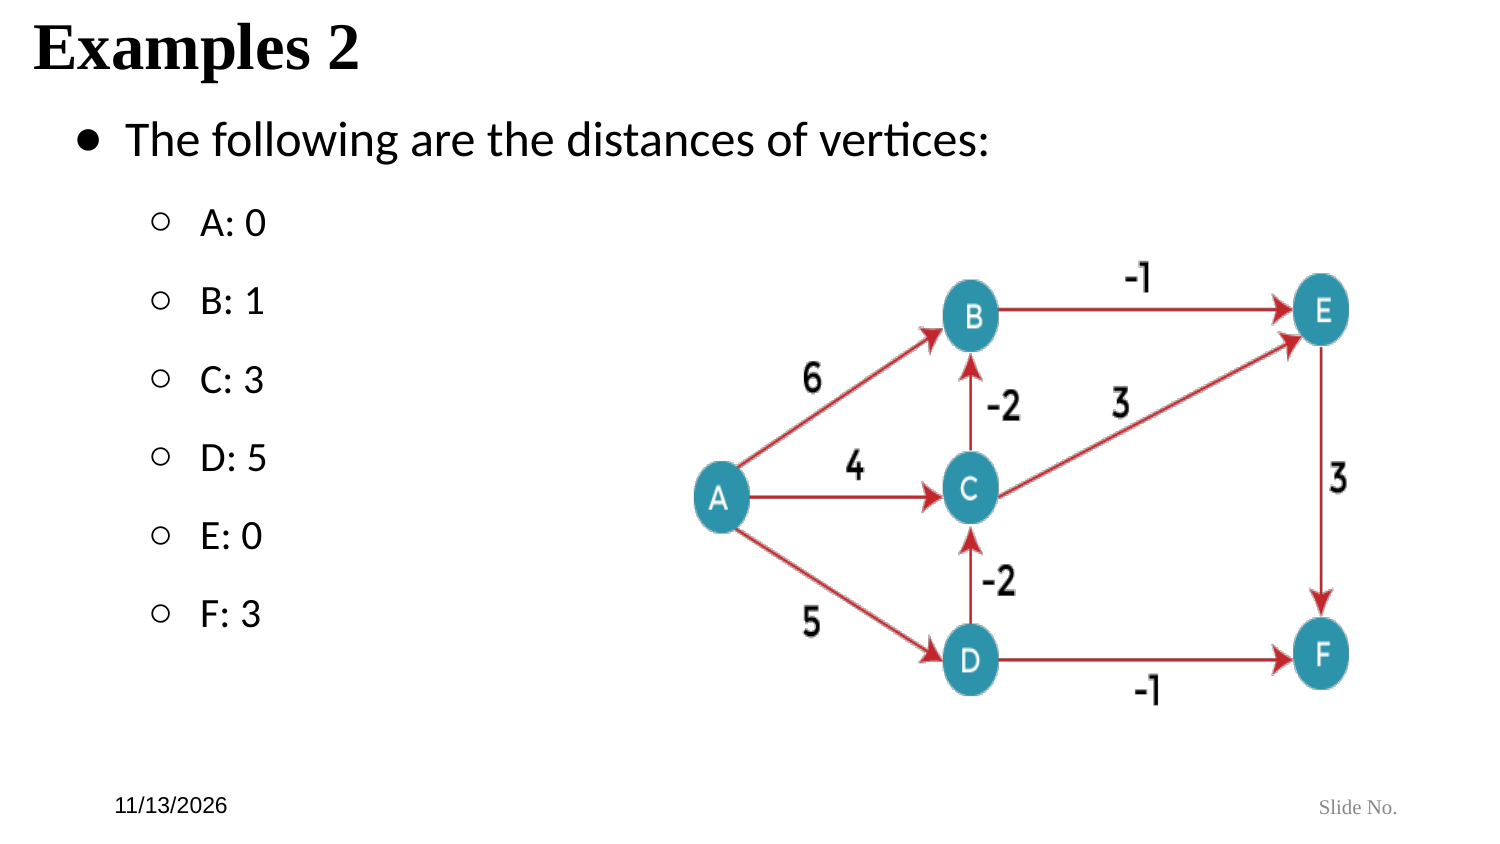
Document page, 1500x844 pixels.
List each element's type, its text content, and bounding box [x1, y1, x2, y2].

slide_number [103, 782, 441, 827]
title Examples 2 [21, 0, 1450, 97]
text_box Slide No. [1307, 782, 1477, 827]
list The following are the distances of vertices: A: 0 B: 1 C: 3 D: 5 E: 0 F: 3 [39, 107, 1500, 771]
picture [653, 226, 1378, 744]
